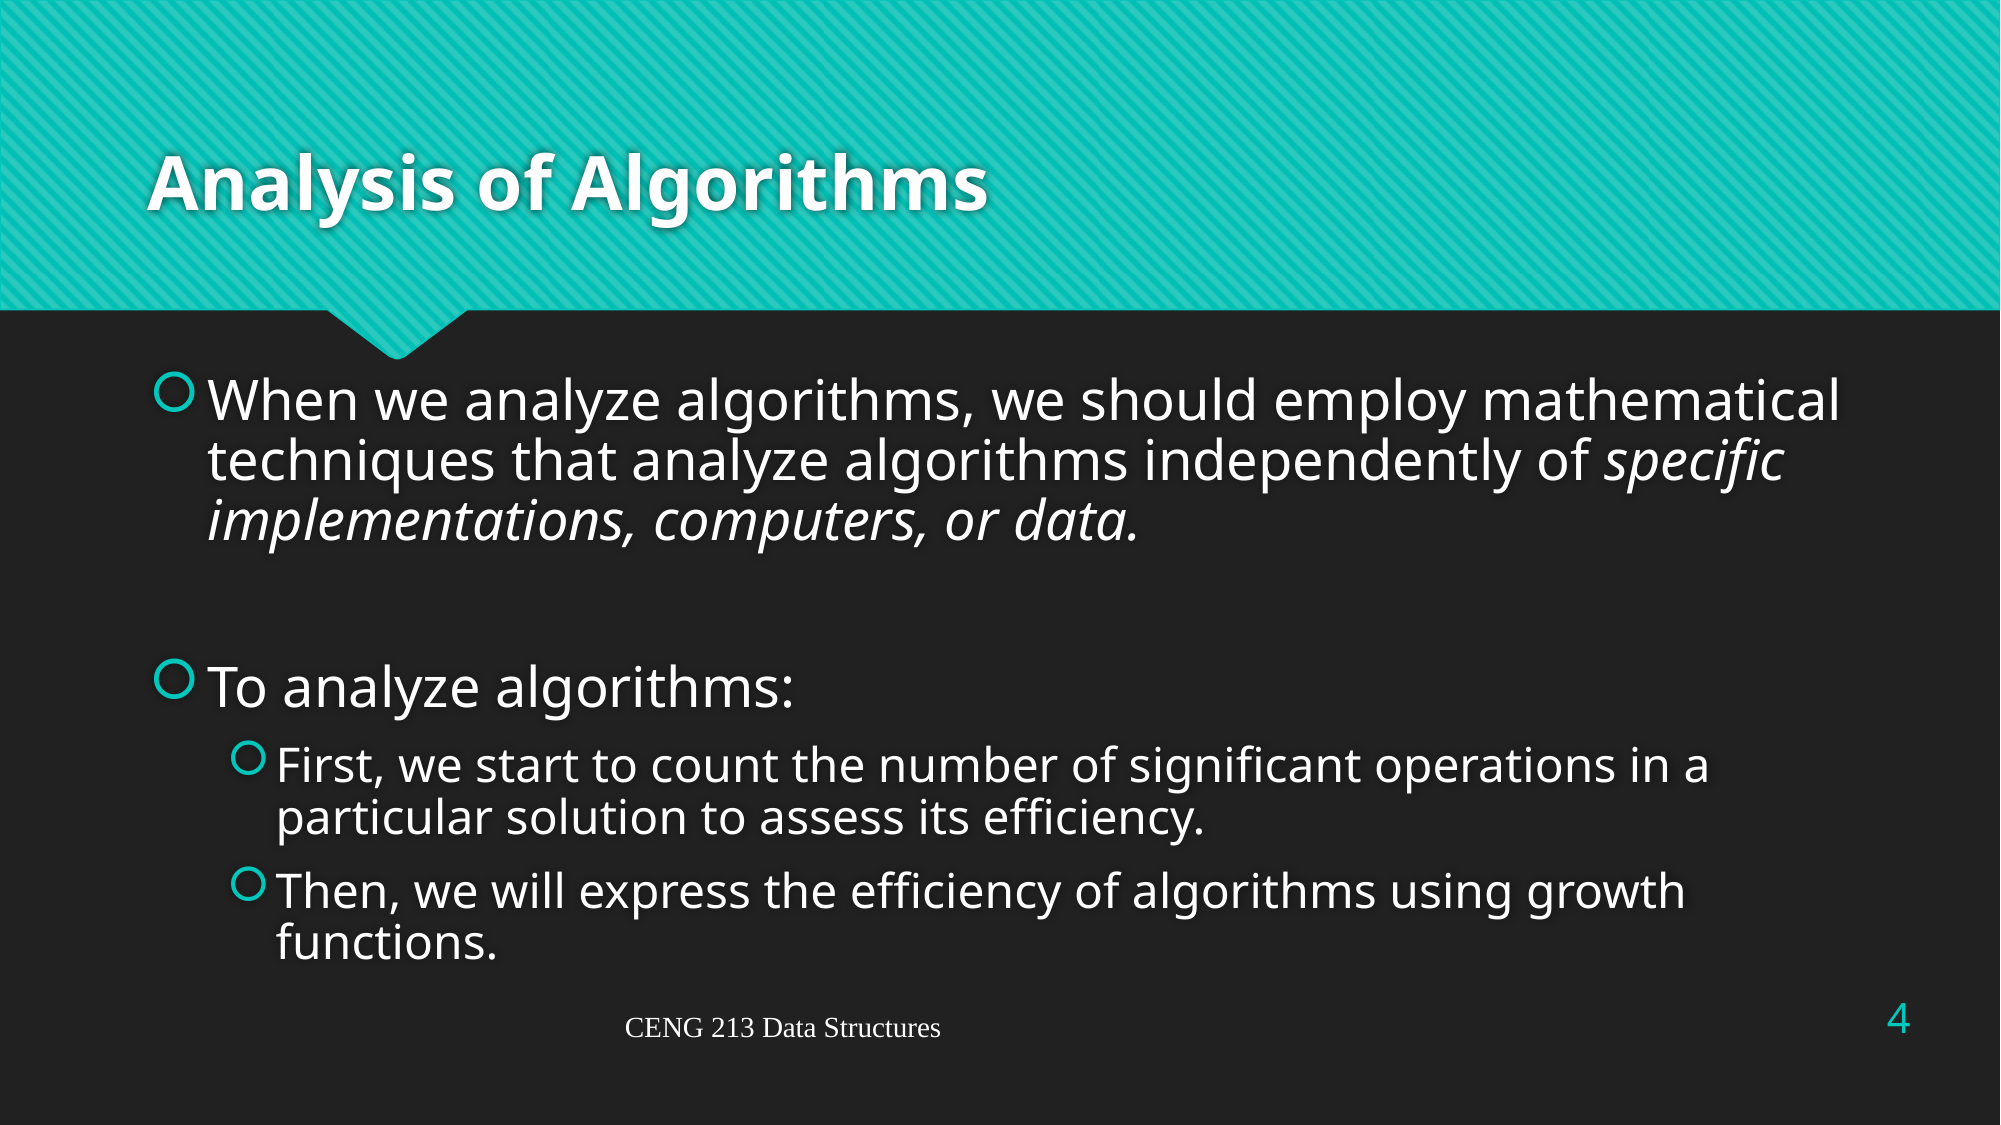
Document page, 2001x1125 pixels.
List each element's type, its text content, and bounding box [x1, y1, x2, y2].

list When we analyze algorithms, we should employ mathematical techniques that analyze algorithms independently of specific implementations, computers, or data. To analyze algorithms: First, we start to count the number of significant operations in a particular solution to assess its efficiency. Then, we will express the efficiency of algorithms using growth functions. [134, 364, 1866, 1024]
slide_number 4 [1751, 970, 1926, 1051]
title Analysis of Algorithms [132, 73, 1868, 233]
footer CENG 213 Data Structures [74, 991, 1493, 1051]
